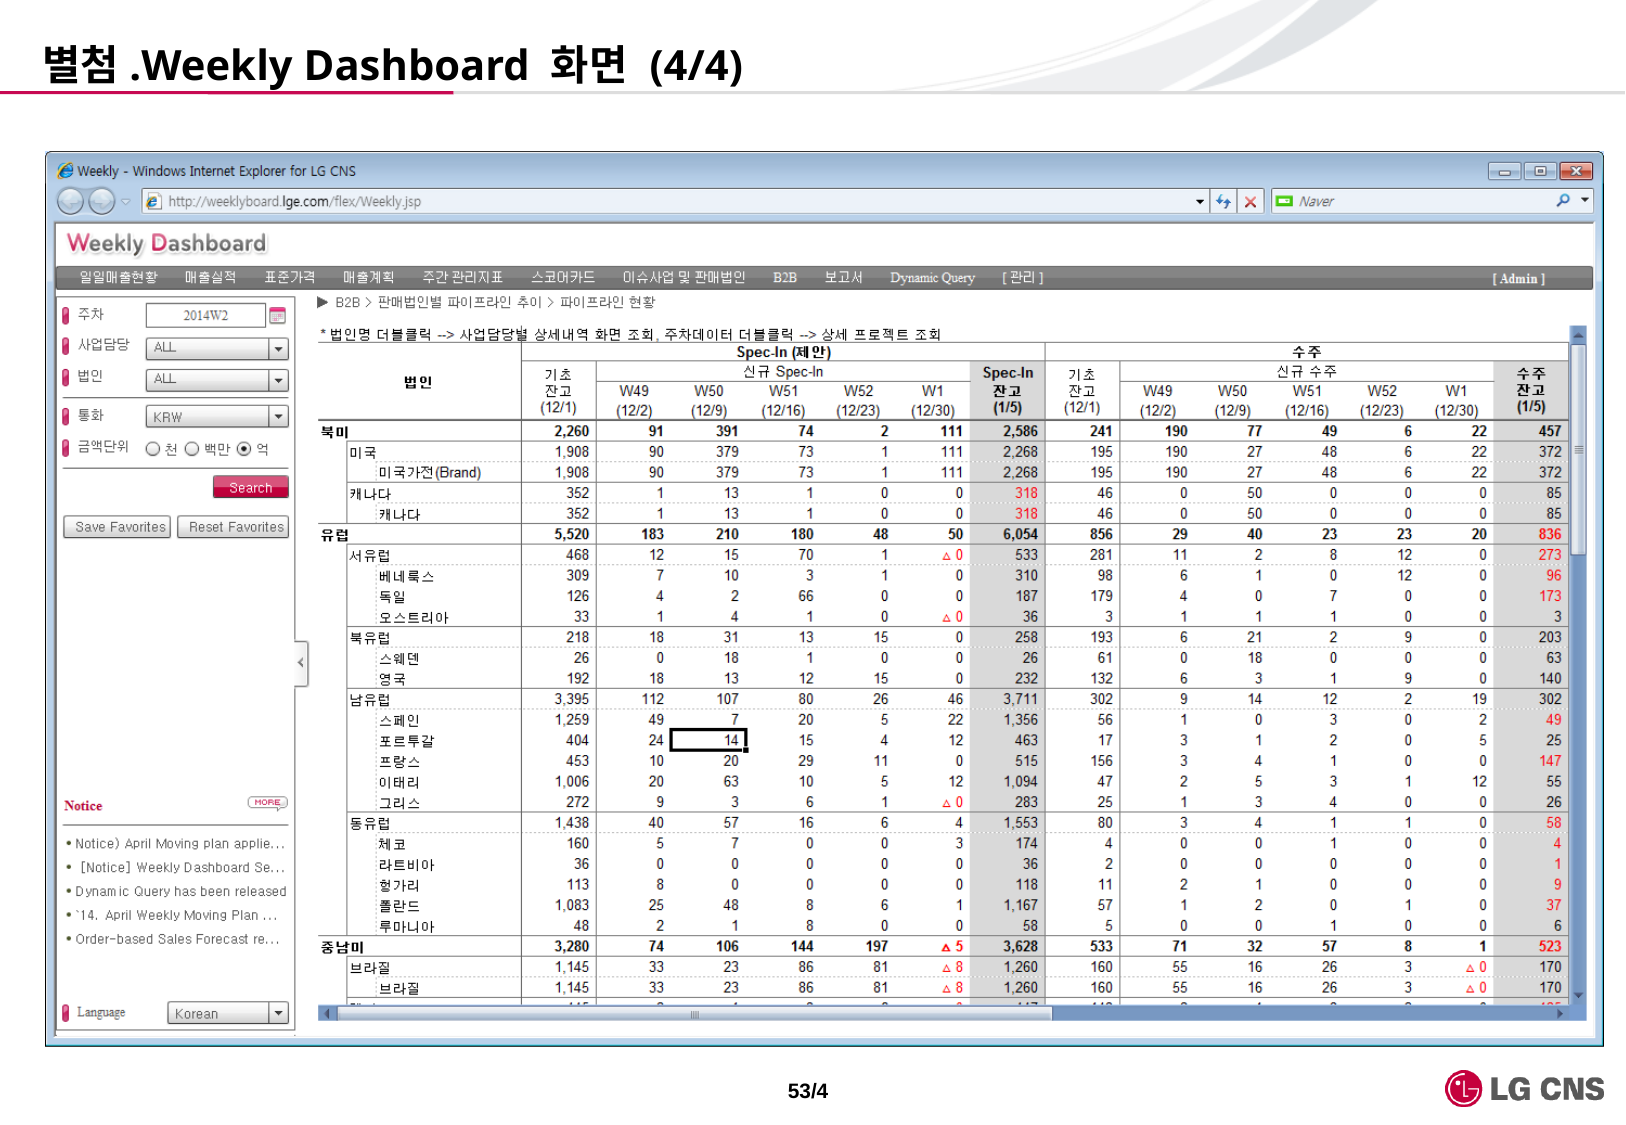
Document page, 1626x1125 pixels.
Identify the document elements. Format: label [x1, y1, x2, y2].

title [27, 21, 955, 93]
picture [44, 150, 1605, 1049]
picture [575, 0, 1380, 91]
picture [1445, 1070, 1604, 1107]
